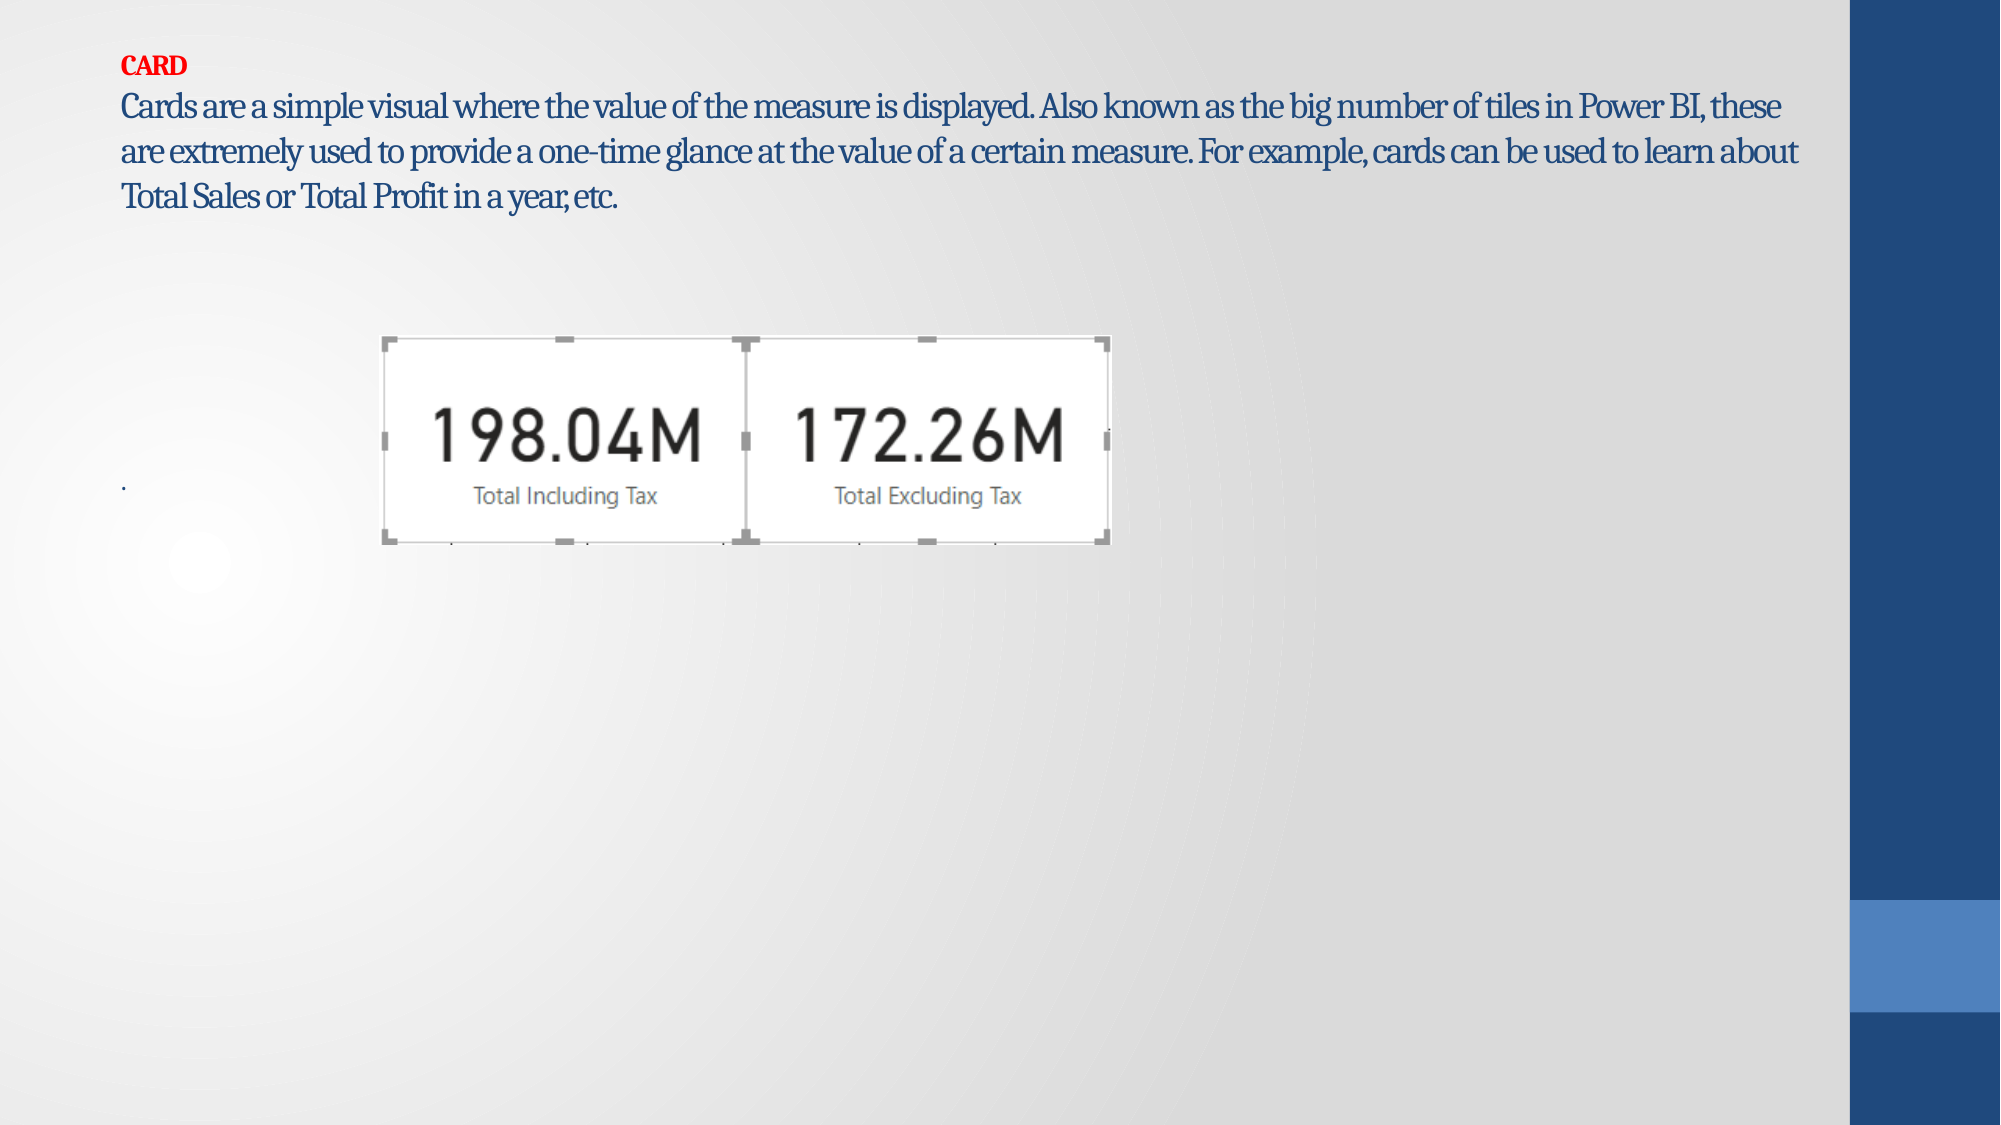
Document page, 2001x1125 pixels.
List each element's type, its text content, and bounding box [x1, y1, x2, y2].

title CARD Cards are a simple visual where the value of the measure is displayed. Also known as the big number of tiles in Power BI, these are extremely used to provide a one-time glance at the value of a certain measure. For example, cards can be used to learn about Total Sales or Total Profit in a year, etc. . [105, 52, 1819, 246]
picture [378, 334, 1113, 545]
